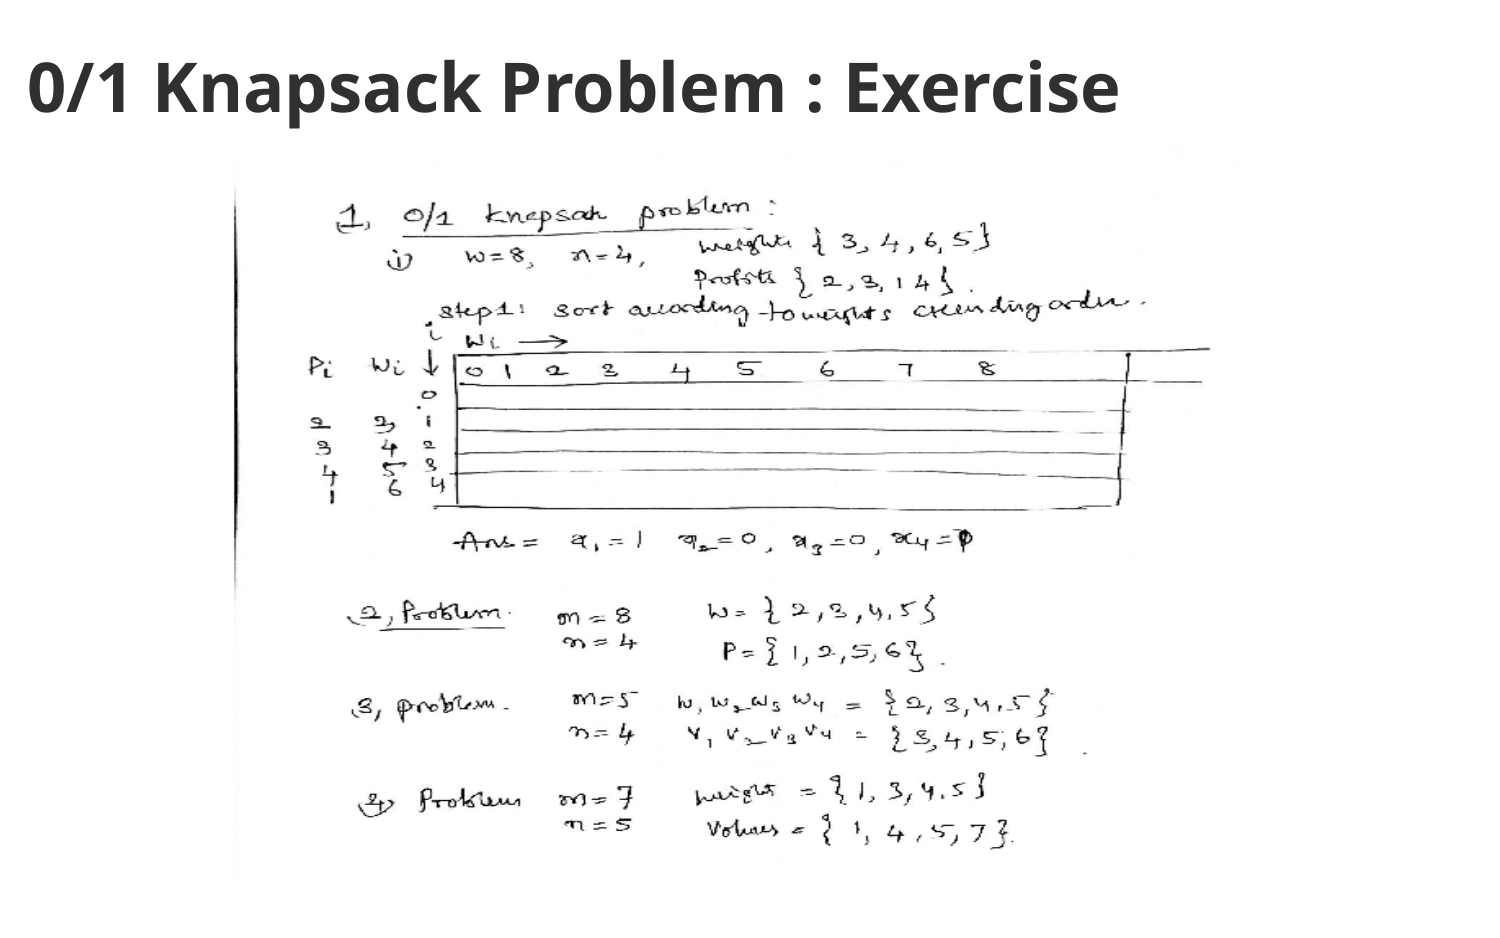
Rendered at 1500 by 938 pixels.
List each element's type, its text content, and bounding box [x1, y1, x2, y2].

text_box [49, 143, 1425, 882]
title 0/1 Knapsack Problem : Exercise [12, 0, 1350, 182]
